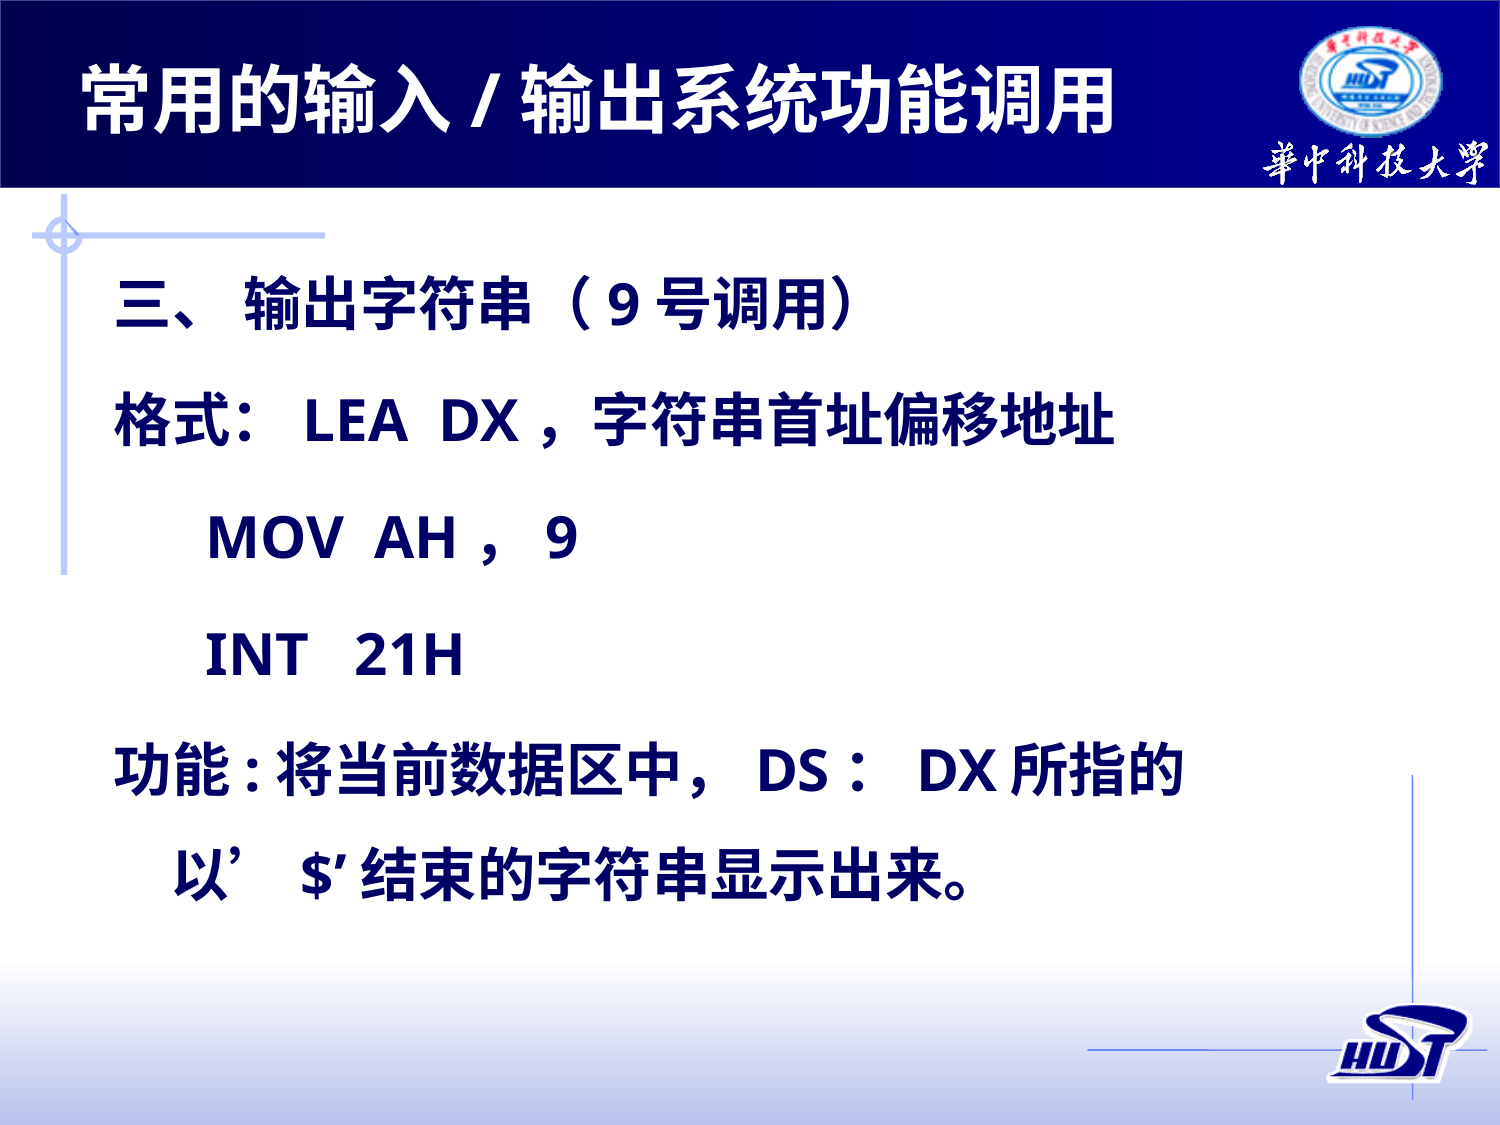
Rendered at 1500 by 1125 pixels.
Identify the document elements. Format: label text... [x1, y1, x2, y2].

list 三、 输出字符串（9号调用） 格式：LEA DX，字符串首址偏移地址 MOV AH，9 INT 21H 功能:将当前数据区中，DS：DX所指的以’$’结束的字符串显示出来。 [98, 224, 1426, 1006]
title 常用的输入/输出系统功能调用 [62, 12, 1338, 151]
picture [1262, 140, 1488, 185]
picture [1338, 26, 1443, 138]
